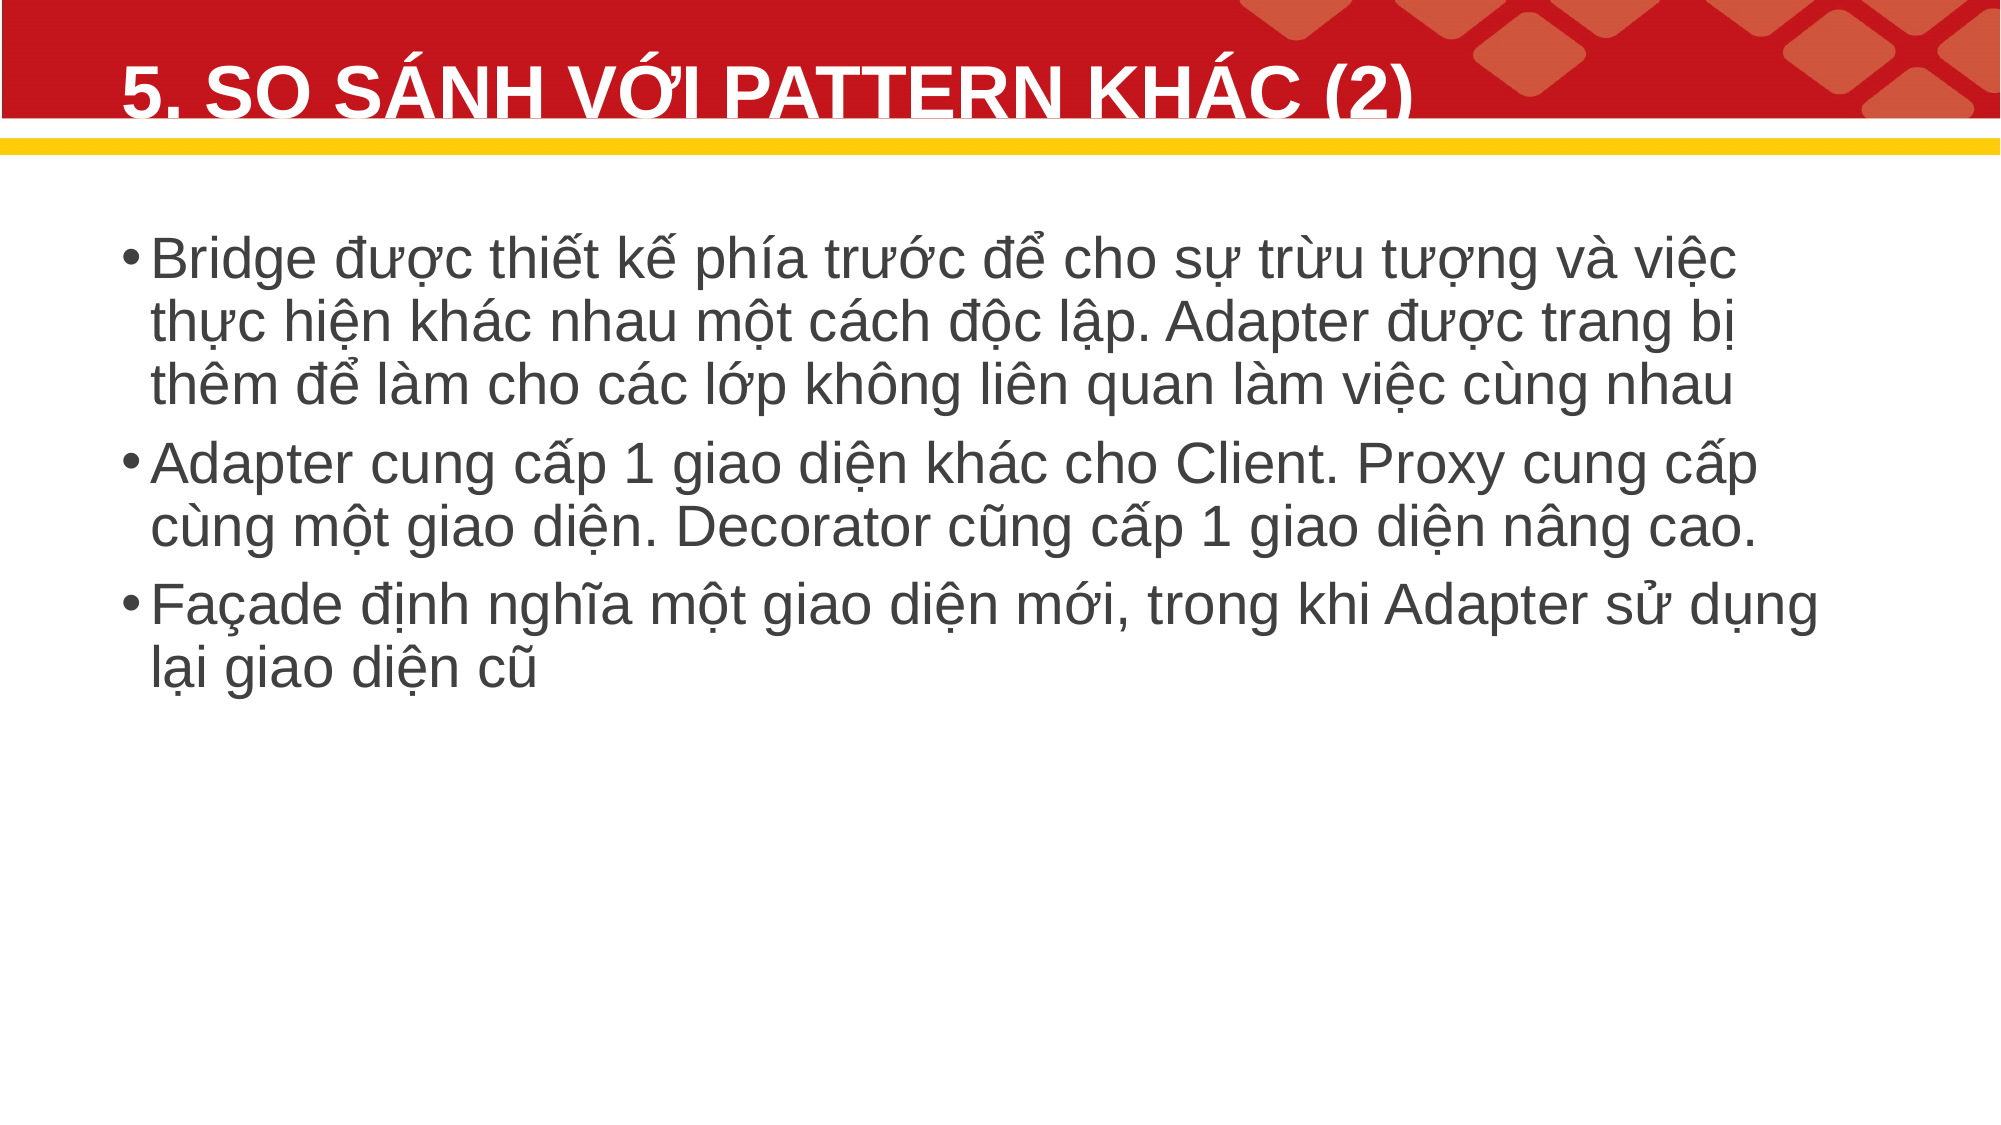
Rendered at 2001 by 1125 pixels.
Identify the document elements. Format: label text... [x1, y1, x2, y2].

picture [0, 0, 2001, 1125]
list Bridge được thiết kế phía trước để cho sự trừu tượng và việc thực hiện khác nhau một cách độc lập. Adapter được trang bị thêm để làm cho các lớp không liên quan làm việc cùng nhau Adapter cung cấp 1 giao diện khác cho Client. Proxy cung cấp cùng một giao diện. Decorator cũng cấp 1 giao diện nâng cao. Façade định nghĩa một giao diện mới, trong khi Adapter sử dụng lại giao diện cũ [106, 220, 1863, 1025]
title 5. SO SÁNH VỚI PATTERN KHÁC (2) [106, 0, 1863, 204]
